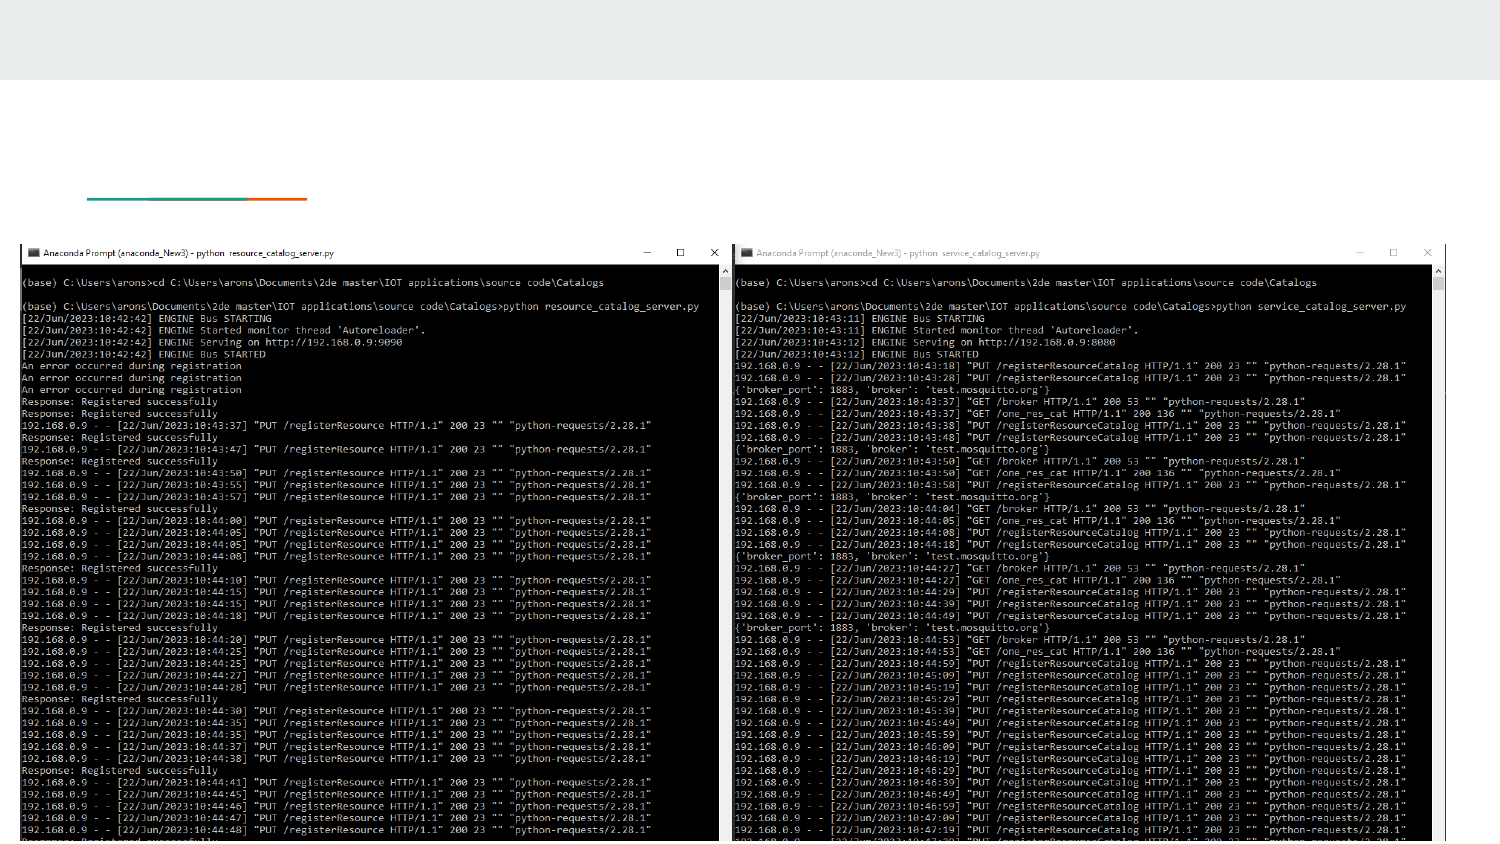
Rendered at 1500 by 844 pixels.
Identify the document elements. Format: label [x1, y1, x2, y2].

picture [20, 244, 1446, 841]
